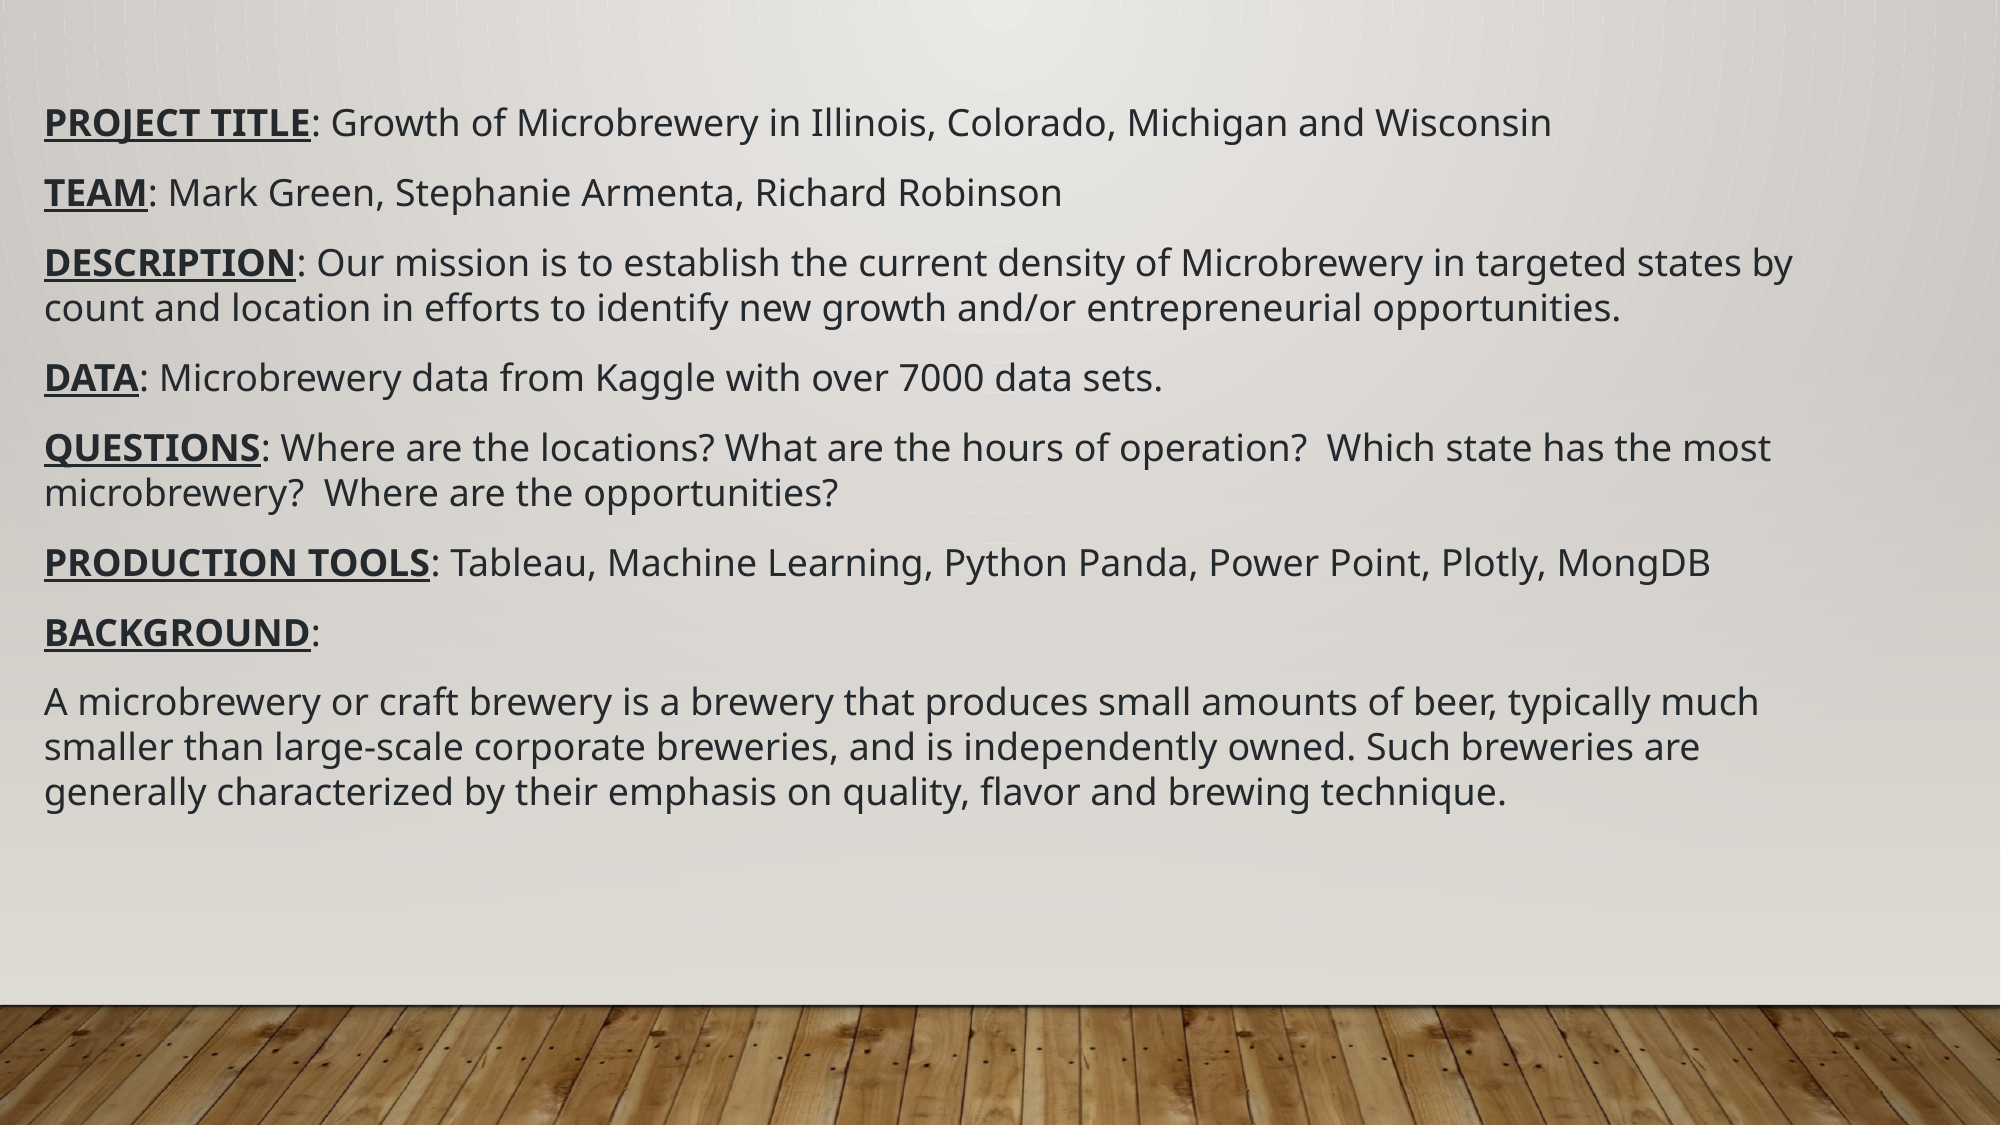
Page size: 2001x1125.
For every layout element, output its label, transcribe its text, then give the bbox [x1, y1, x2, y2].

picture [0, 1005, 2000, 1125]
text_box PROJECT TITLE: Growth of Microbrewery in Illinois, Colorado, Michigan and Wisconsin TEAM: Mark Green, Stephanie Armenta, Richard Robinson DESCRIPTION: Our mission is to establish the current density of Microbrewery in targeted states by count and location in efforts to identify new growth and/or entrepreneurial opportunities. DATA: Microbrewery data from Kaggle with over 7000 data sets. QUESTIONS: Where are the locations? What are the hours of operation? Which state has the most microbrewery? Where are the opportunities? PRODUCTION TOOLS: Tableau, Machine Learning, Python Panda, Power Point, Plotly, MongDB BACKGROUND: A microbrewery or craft brewery is a brewery that produces small amounts of beer, typically much smaller than large-scale corporate breweries, and is independently owned. Such breweries are generally characterized by their emphasis on quality, flavor and brewing technique. [29, 91, 1891, 866]
